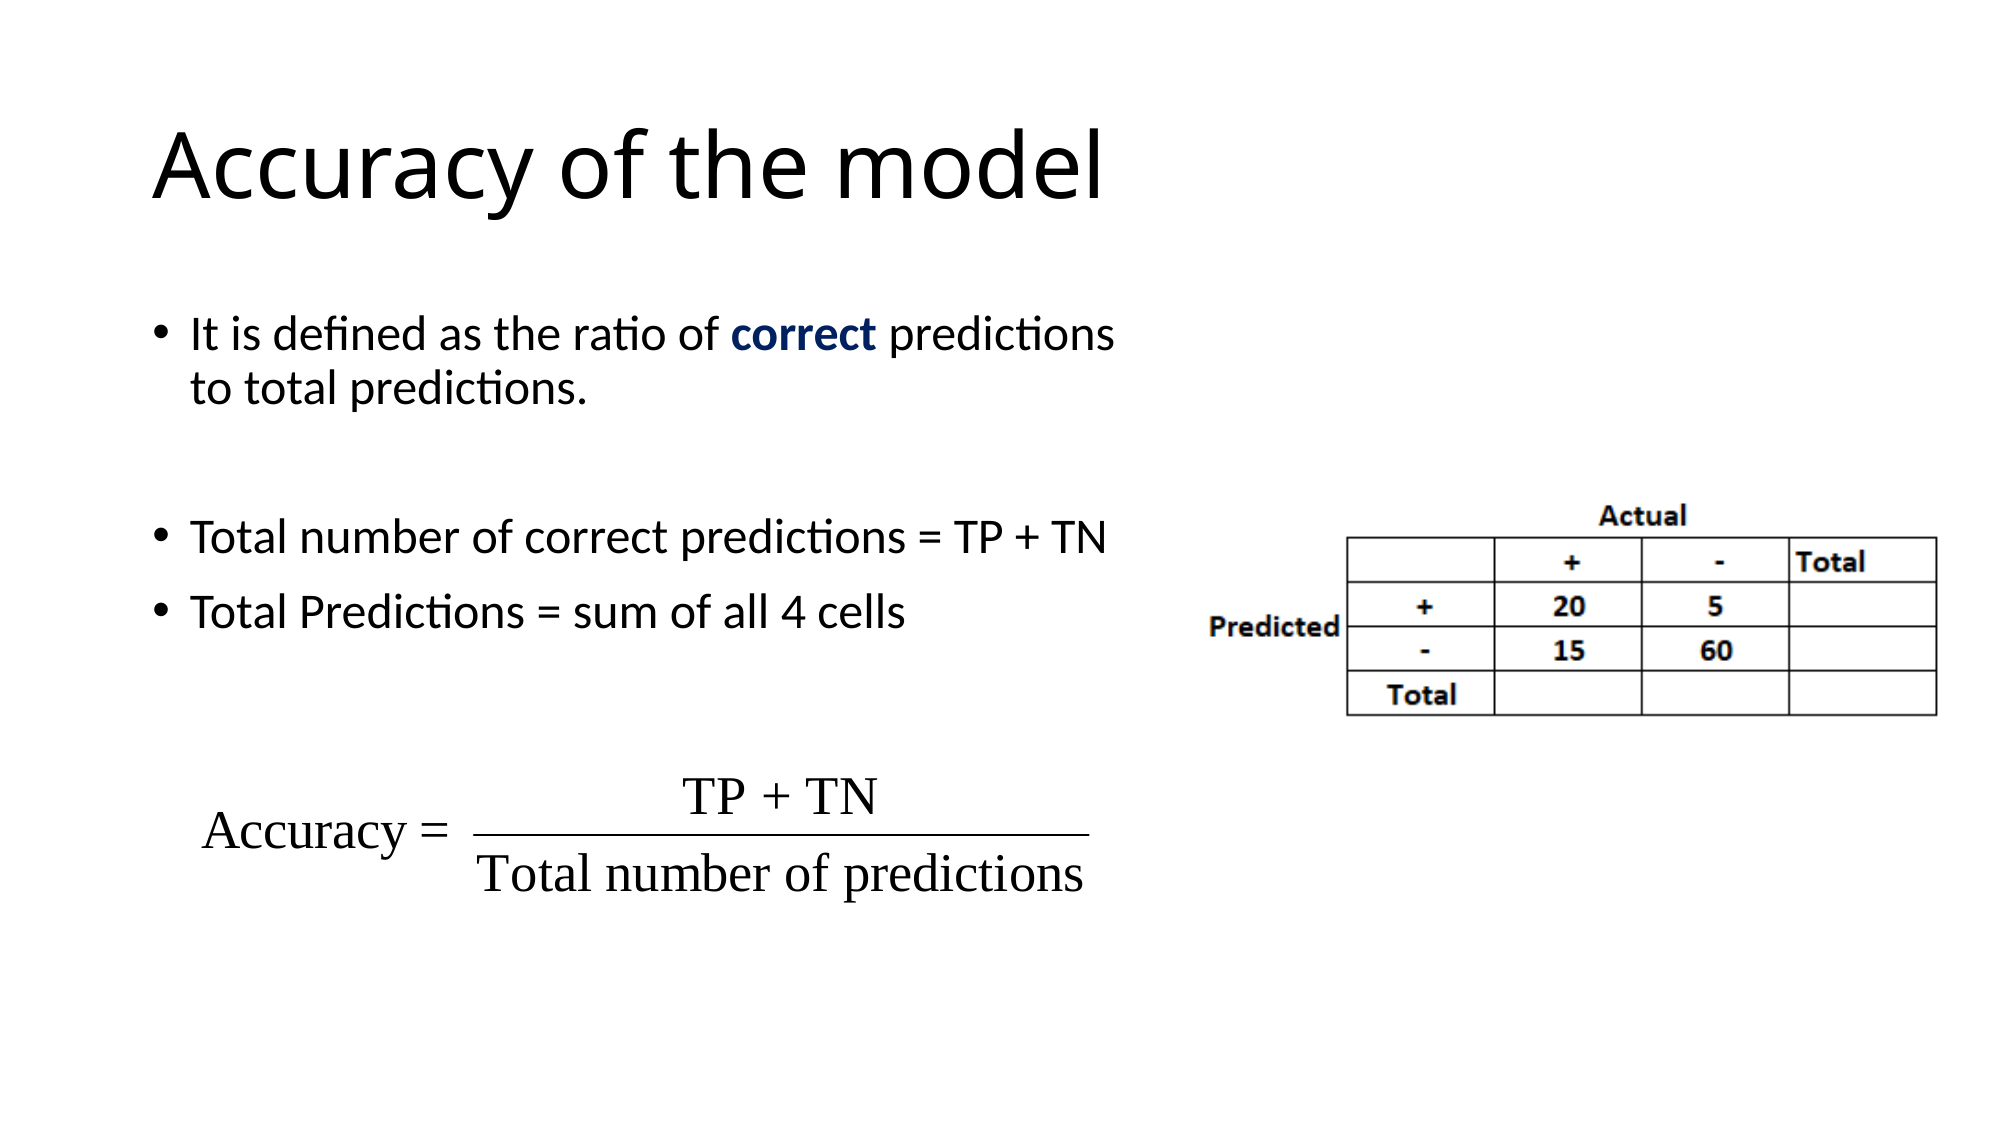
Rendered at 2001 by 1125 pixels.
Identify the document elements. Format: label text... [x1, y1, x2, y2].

picture [1205, 491, 1958, 733]
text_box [192, 762, 1099, 913]
list It is defined as the ratio of correct predictions to total predictions. Total number of correct predictions = TP + TN Total Predictions = sum of all 4 cells [137, 299, 1133, 685]
title Accuracy of the model [137, 59, 1863, 278]
